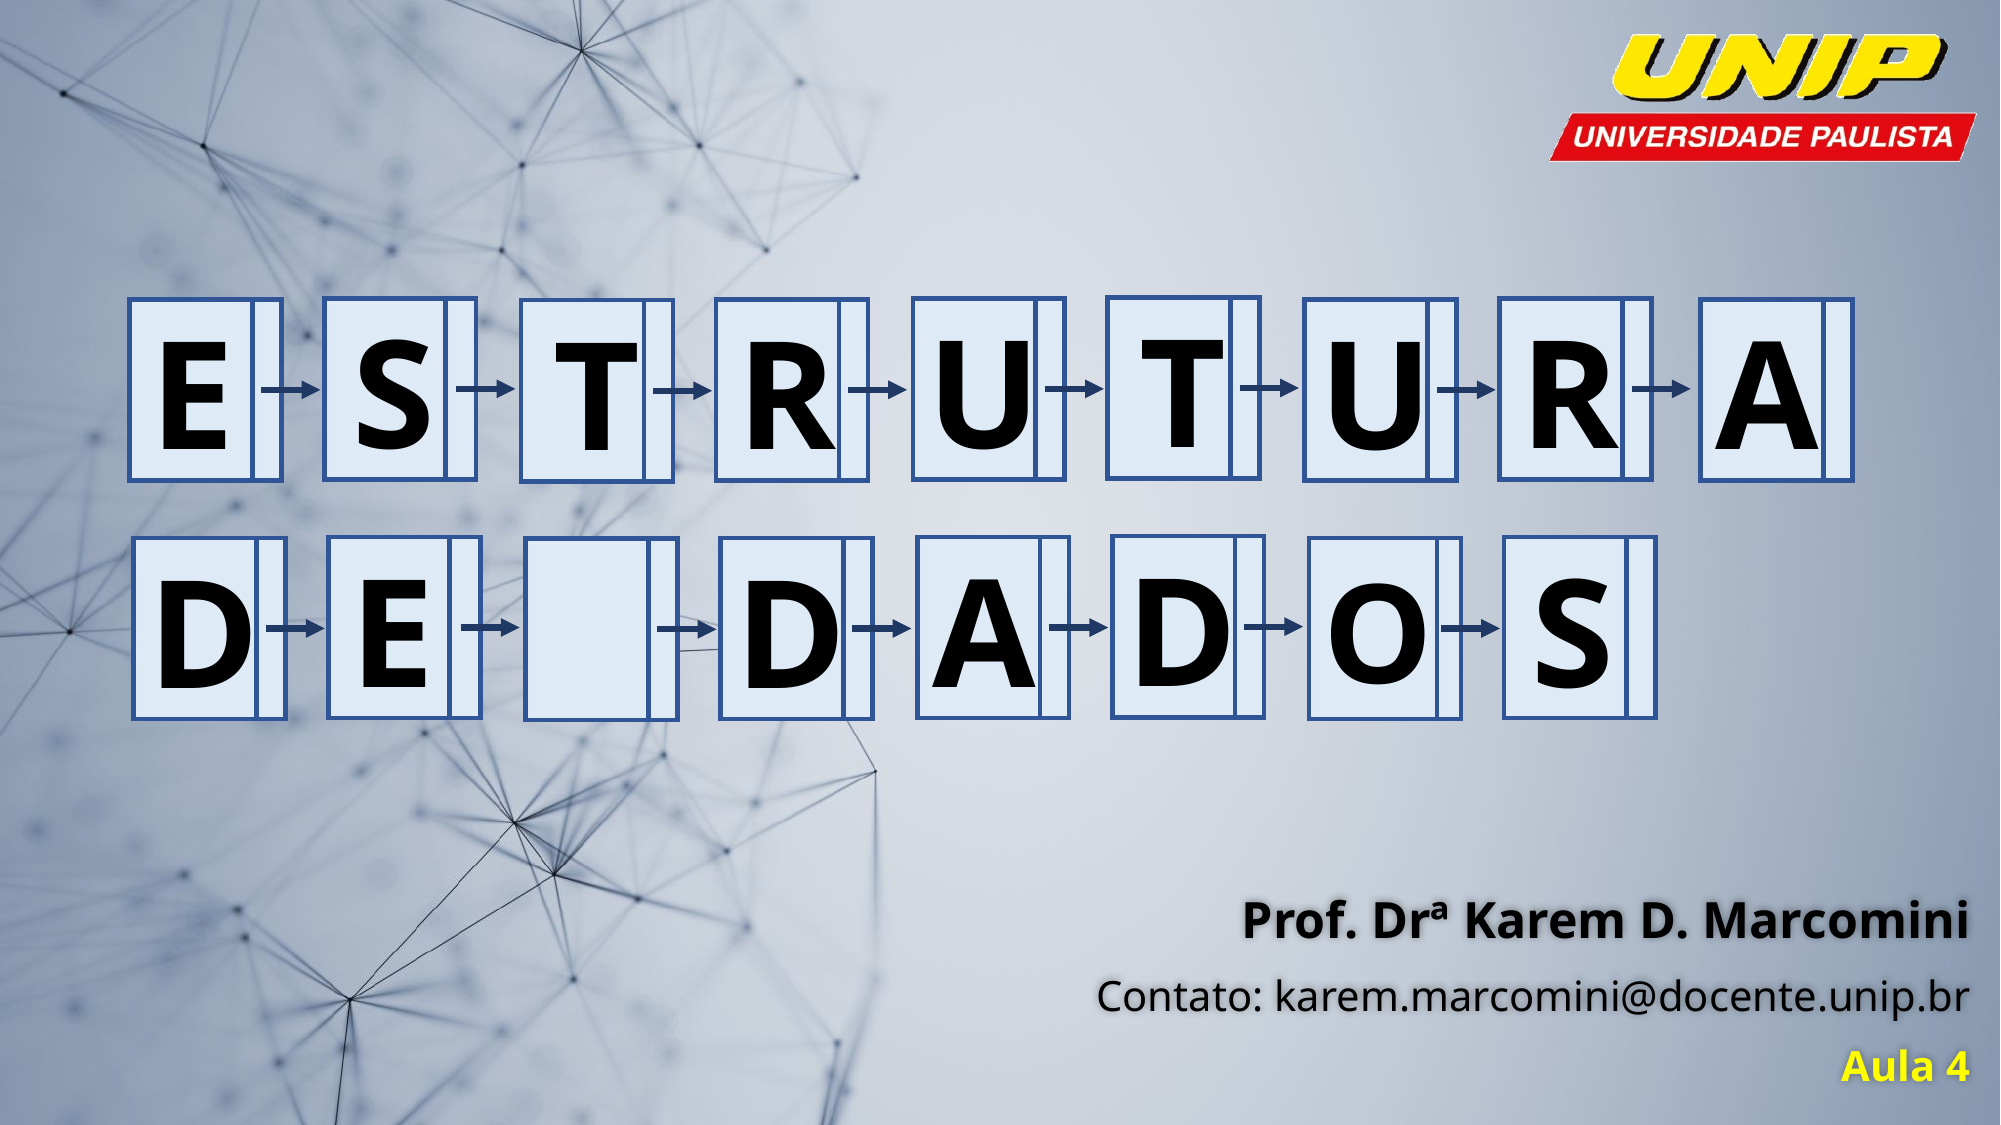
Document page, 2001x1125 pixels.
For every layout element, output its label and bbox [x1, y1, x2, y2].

text_box [129, 297, 1853, 720]
picture [0, 0, 2000, 1125]
